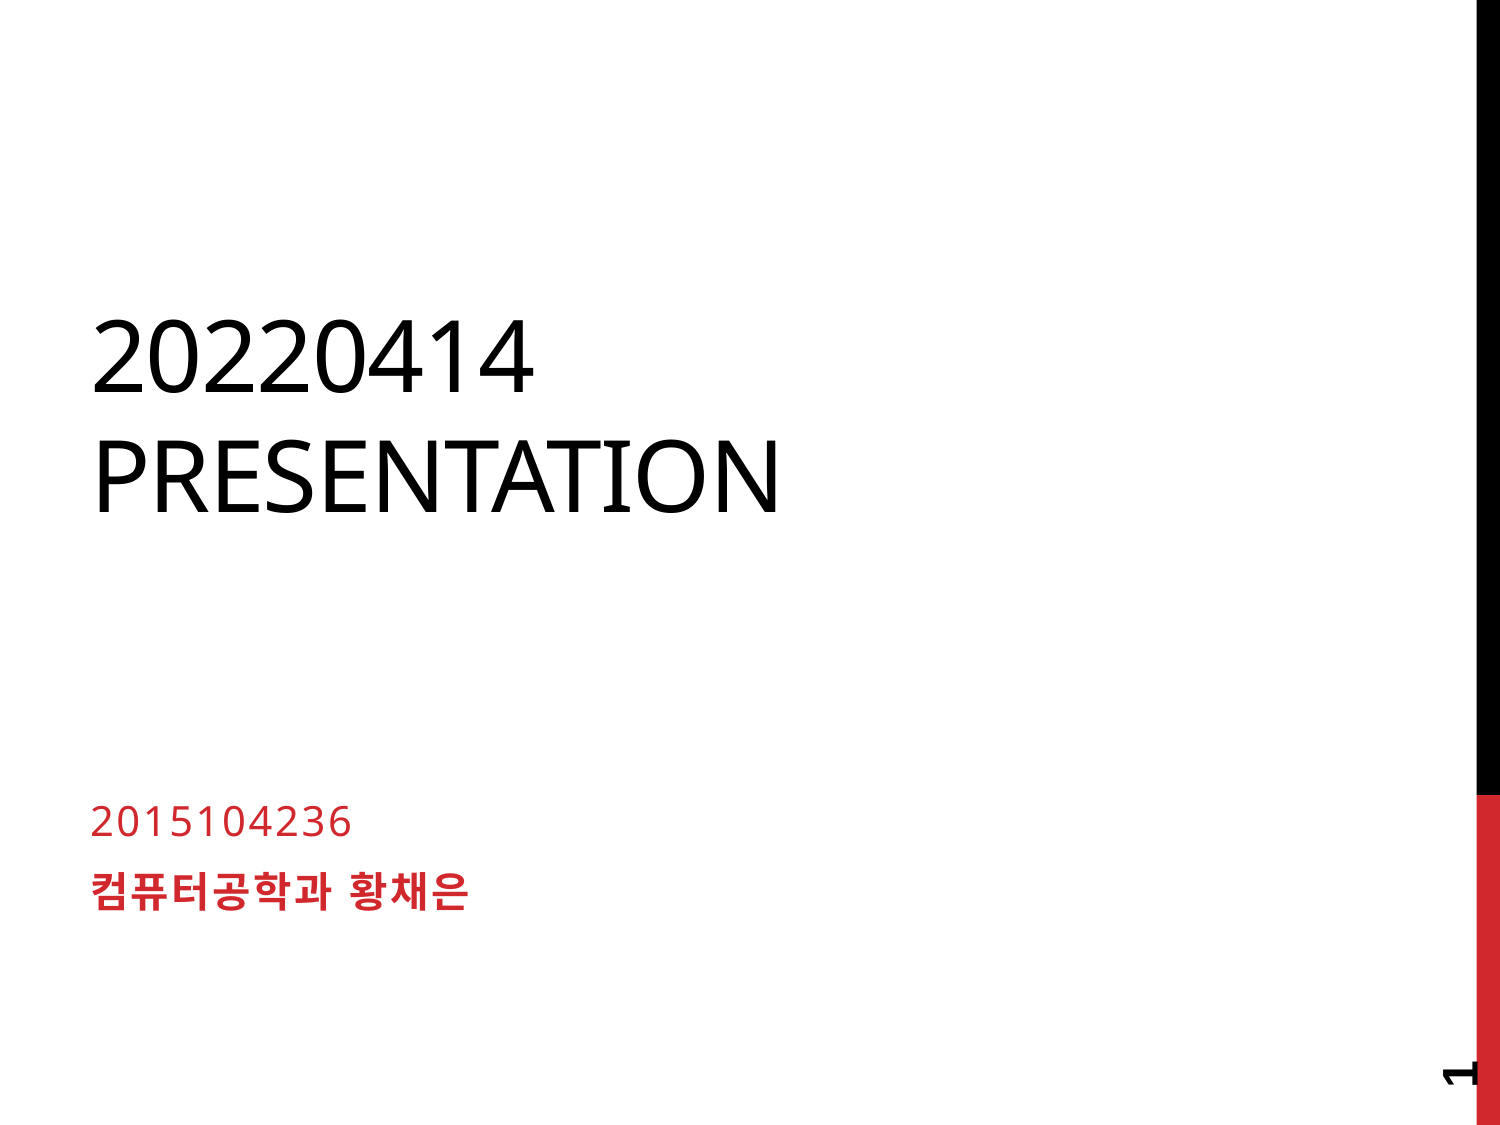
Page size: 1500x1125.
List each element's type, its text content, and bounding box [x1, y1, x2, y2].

subtitle 2015104236 컴퓨터공학과 황채은 [75, 787, 1200, 938]
title 20220414 Presentation [75, 37, 1350, 788]
slide_number 1 [1427, 887, 1488, 1104]
